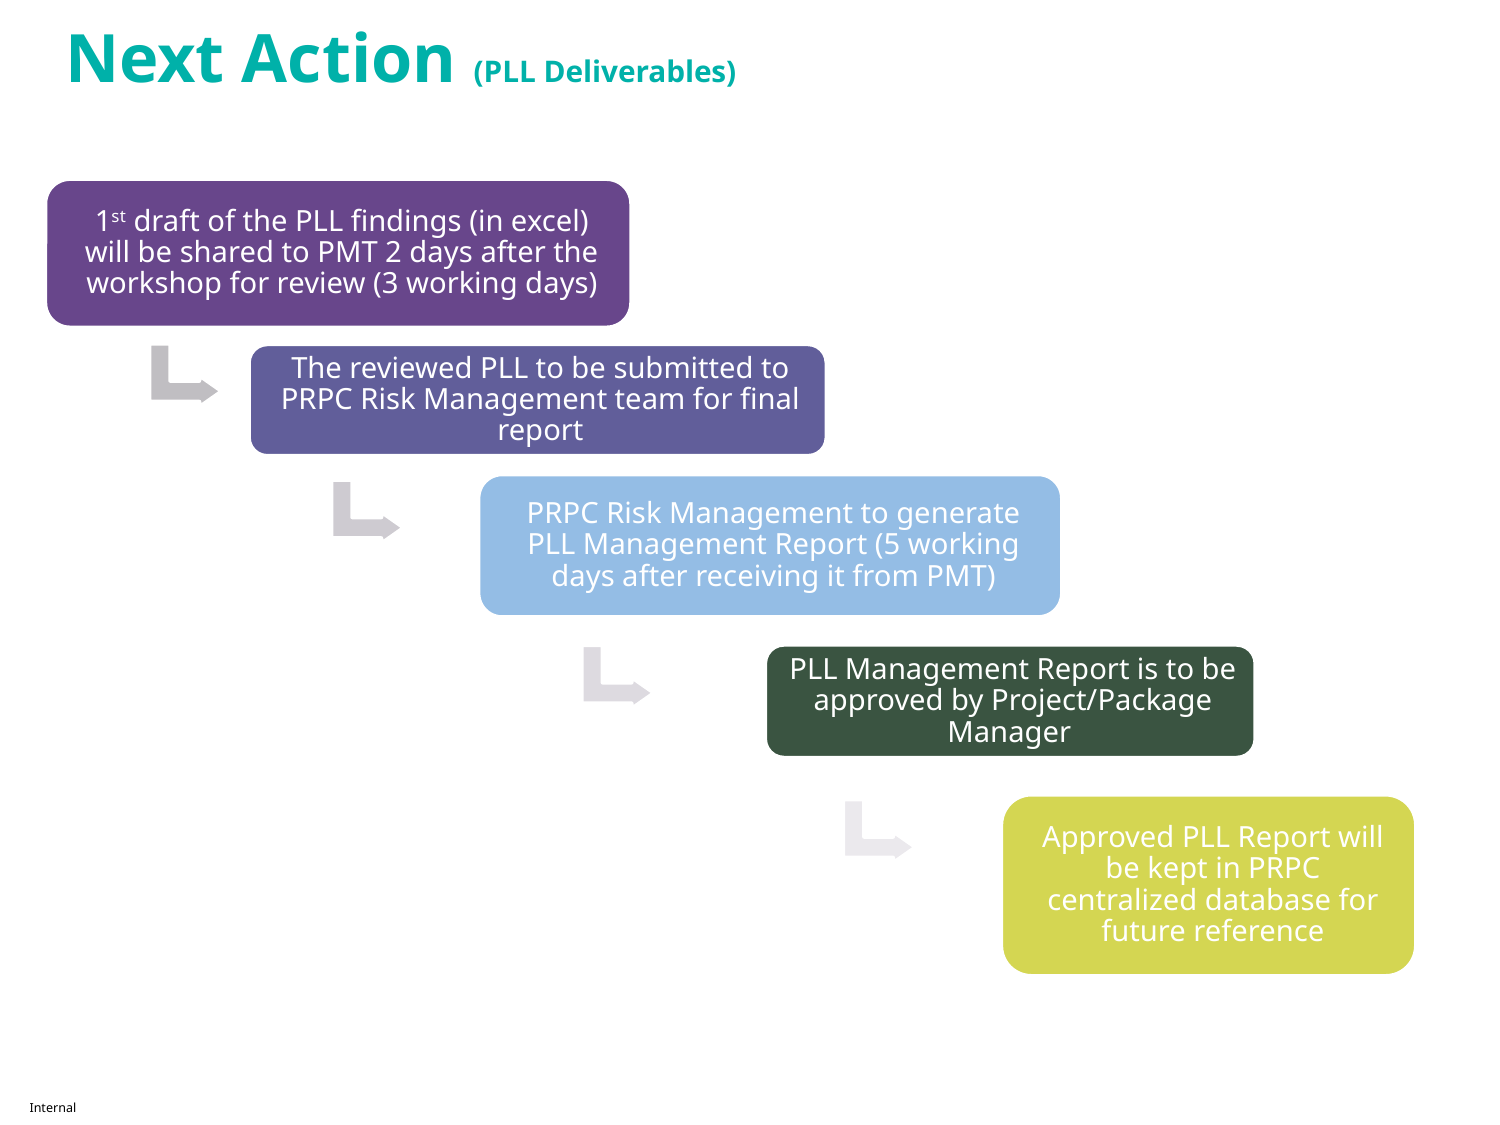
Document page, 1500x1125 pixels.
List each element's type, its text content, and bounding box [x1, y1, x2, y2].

title Next Action (PLL Deliverables) [50, 12, 1400, 100]
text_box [24, 137, 1500, 1070]
text_box Internal [14, 1092, 1486, 1123]
